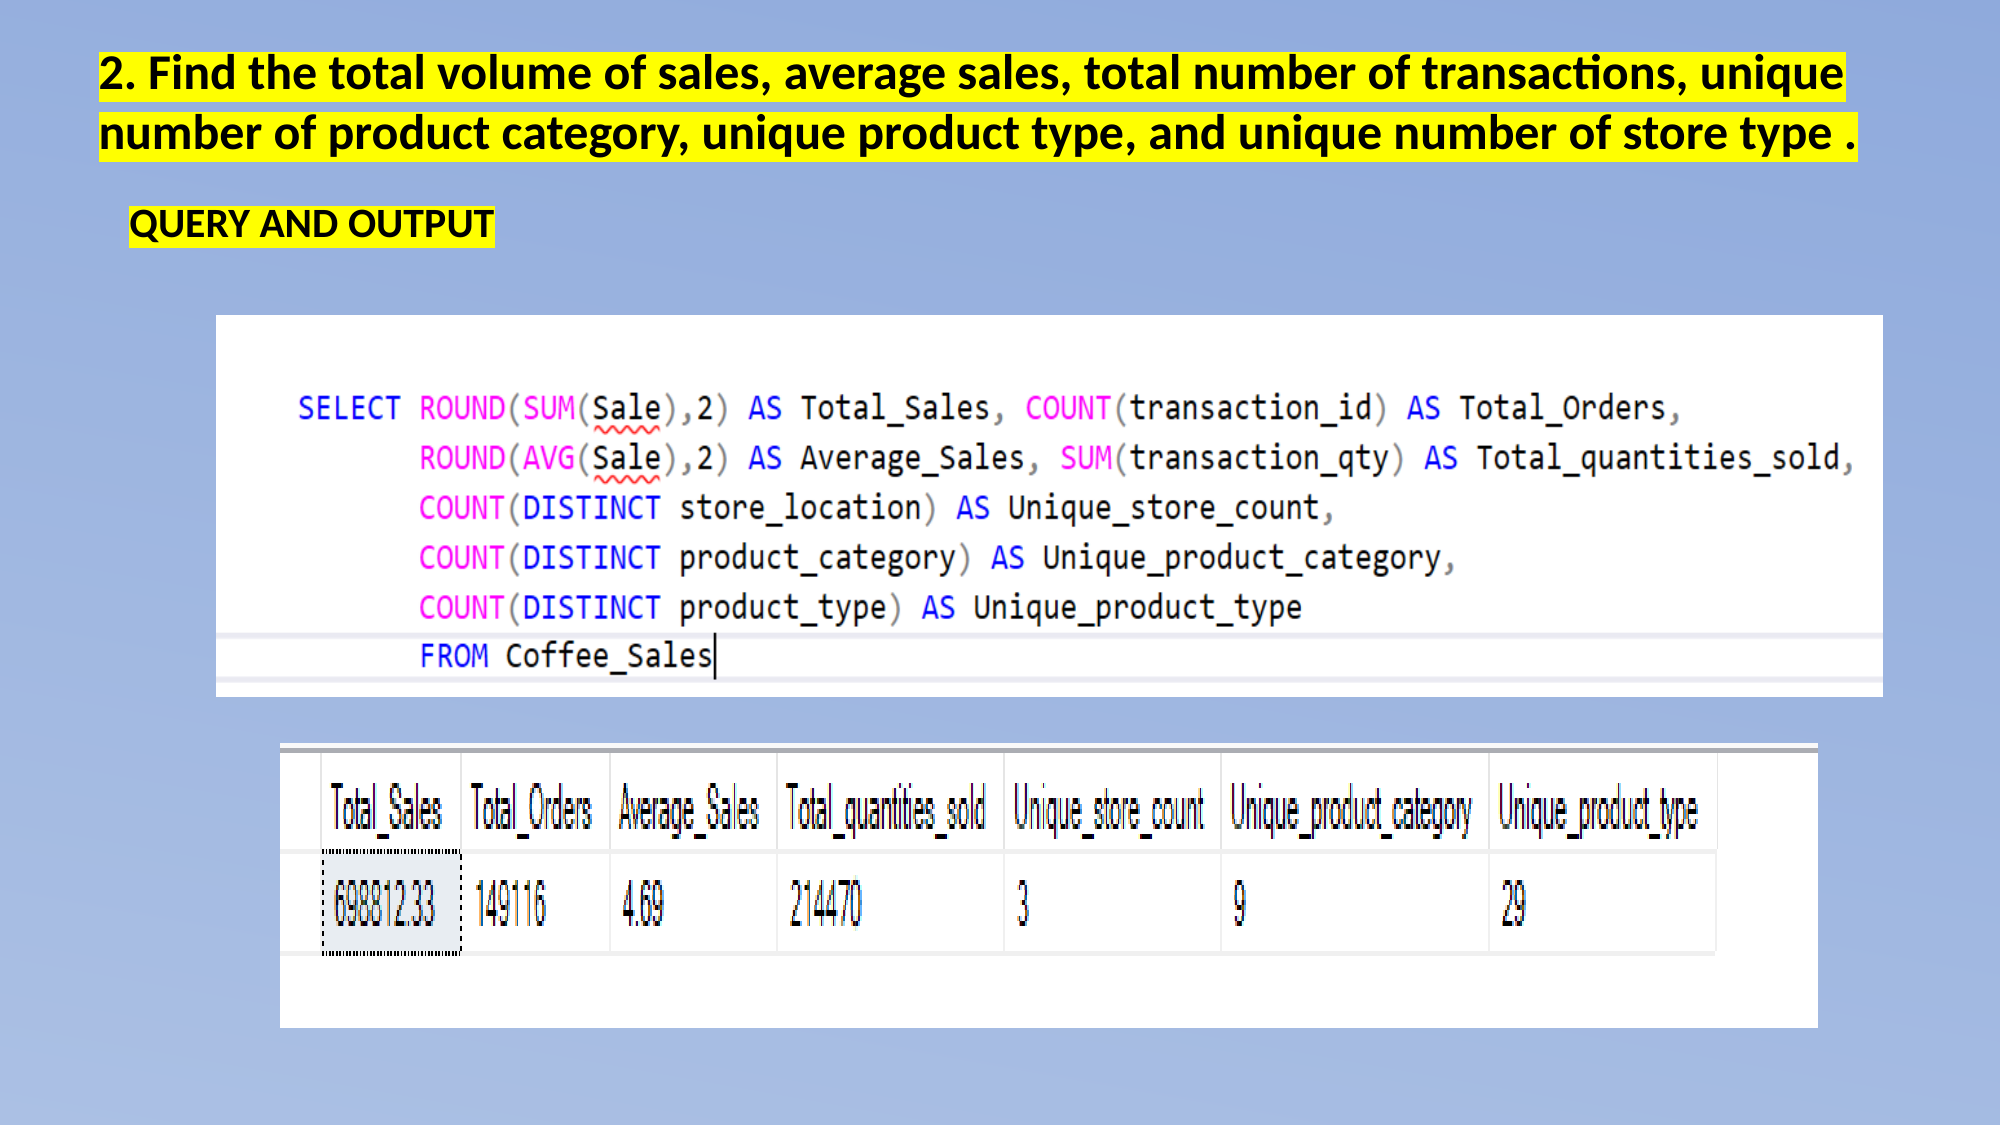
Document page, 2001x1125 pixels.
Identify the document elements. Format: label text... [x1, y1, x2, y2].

picture [216, 315, 1883, 697]
text_box QUERY AND OUTPUT [114, 188, 571, 254]
picture [280, 743, 1818, 1028]
text_box 2. Find the total volume of sales, average sales, total number of transactions, unique number of product category, unique product type, and unique number of store type . [83, 32, 1883, 167]
